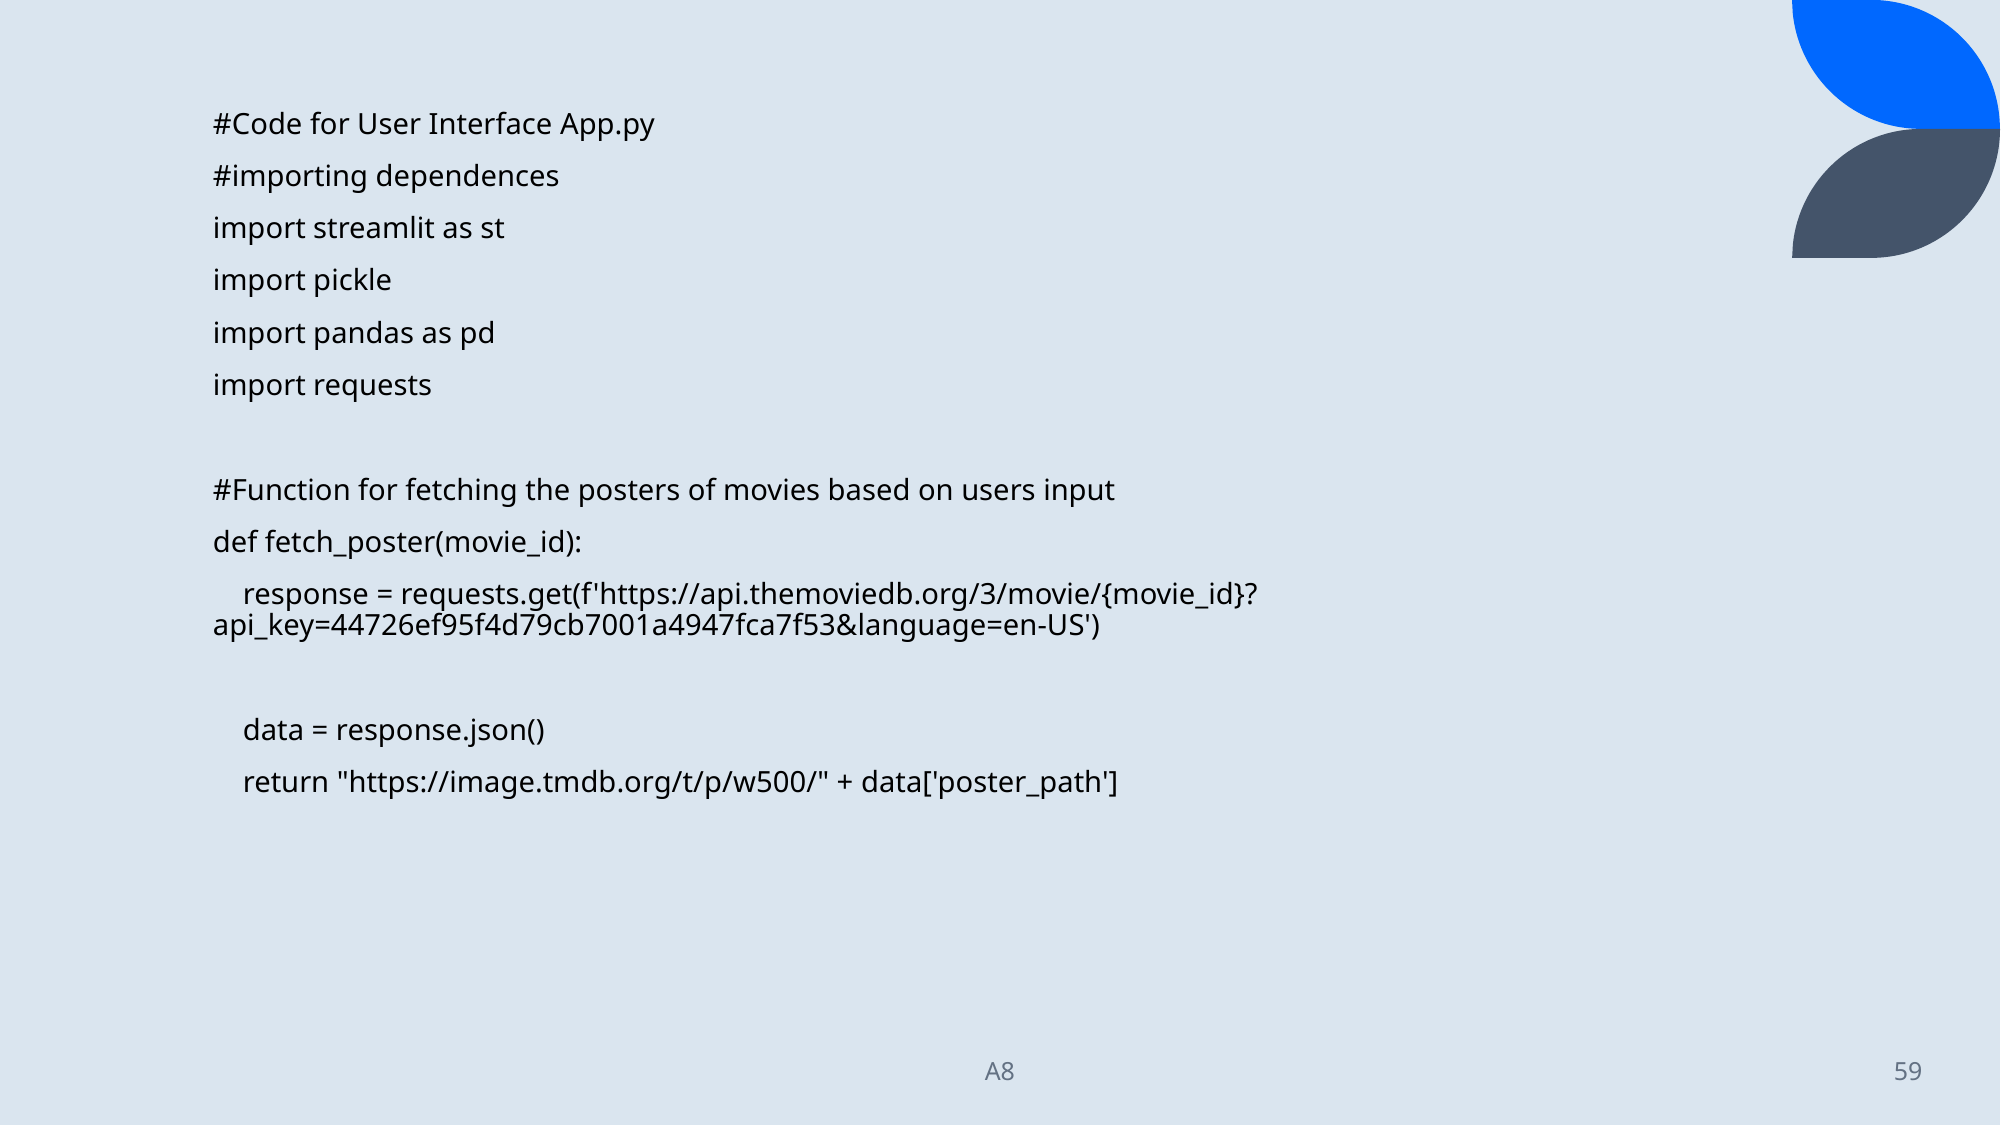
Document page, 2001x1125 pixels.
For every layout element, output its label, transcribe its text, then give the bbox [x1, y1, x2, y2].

slide_number 59 [1665, 1042, 1938, 1103]
list #Code for User Interface App.py #importing dependences import streamlit as st import pickle import pandas as pd import requests #Function for fetching the posters of movies based on users input def fetch_poster(movie_id): response = requests.get(f'https://api.themoviedb.org/3/movie/{movie_id}?api_key=44726ef95f4d79cb7001a4947fca7f53&language=en-US') data = response.json() return "https://image.tmdb.org/t/p/w500/" + data['poster_path'] [197, 101, 1803, 1005]
footer A8 [662, 1042, 1338, 1103]
